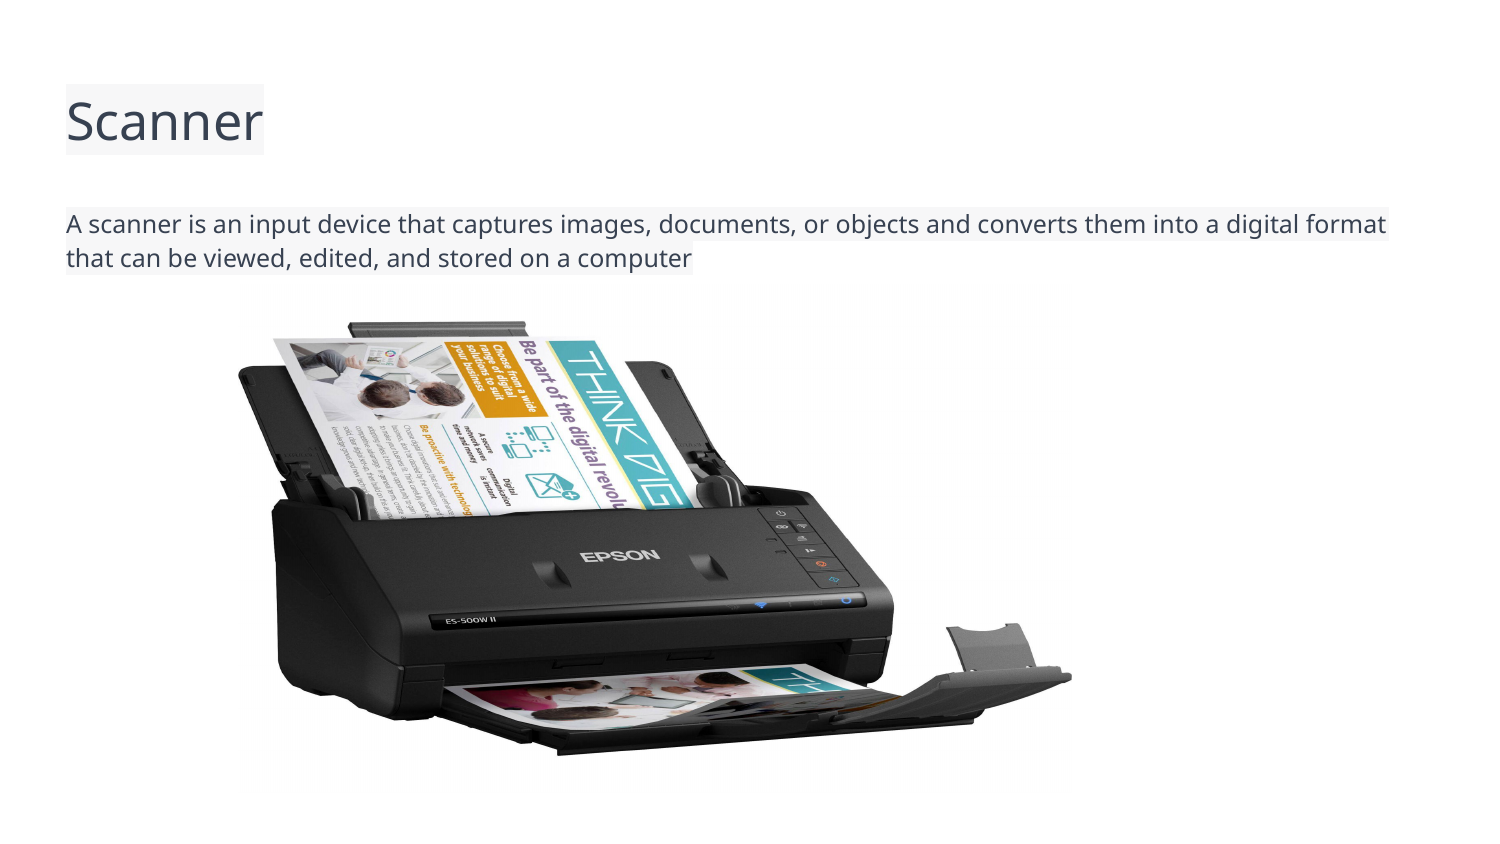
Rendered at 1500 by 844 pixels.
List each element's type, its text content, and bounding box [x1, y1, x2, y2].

picture [238, 284, 1072, 794]
list A scanner is an input device that captures images, documents, or objects and converts them into a digital format that can be viewed, edited, and stored on a computer [51, 189, 1449, 750]
title Scanner [51, 72, 1449, 167]
